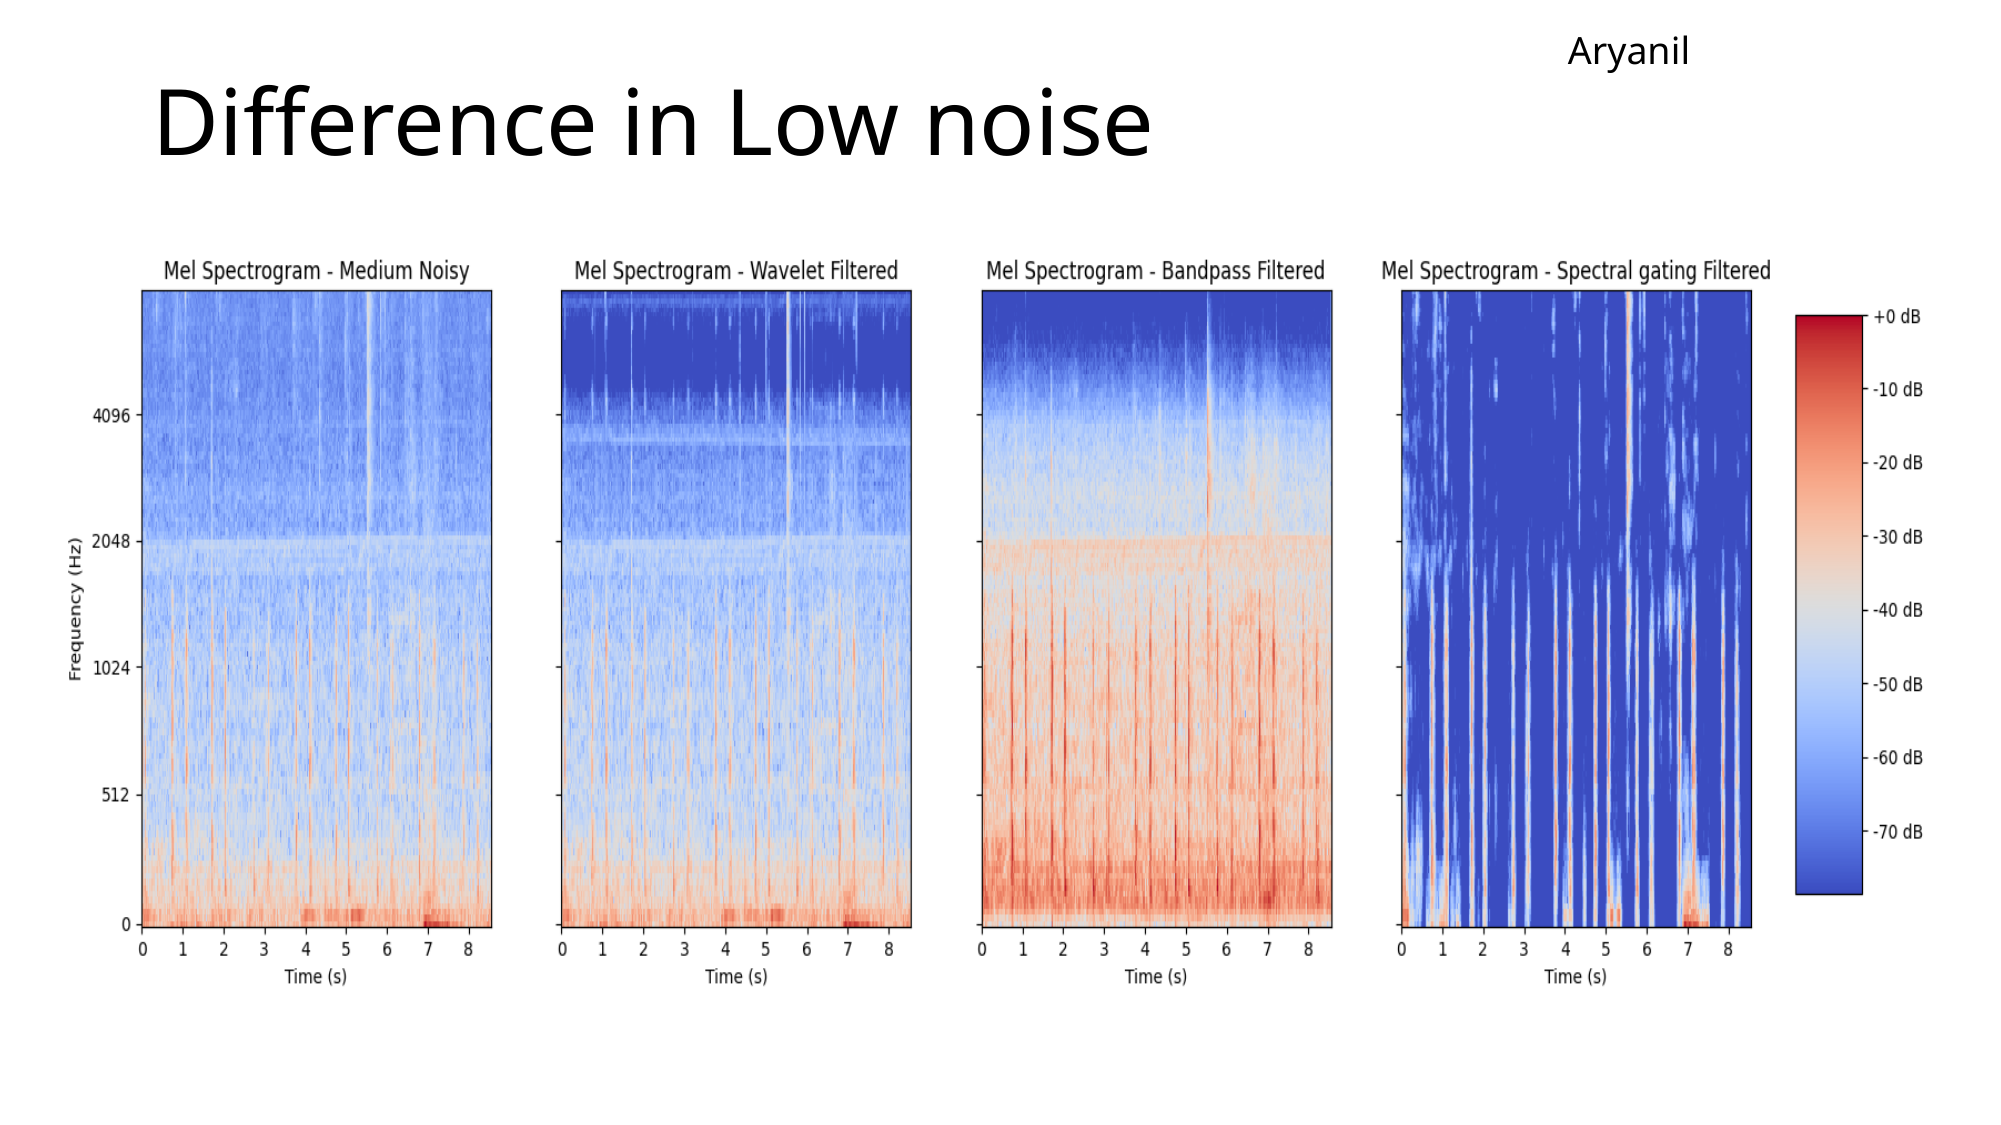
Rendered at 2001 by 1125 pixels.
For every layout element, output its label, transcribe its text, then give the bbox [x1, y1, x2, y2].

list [0, 191, 2000, 1019]
text_box Aryanil [1553, 19, 1970, 80]
title Difference in Low noise [137, 59, 1863, 191]
